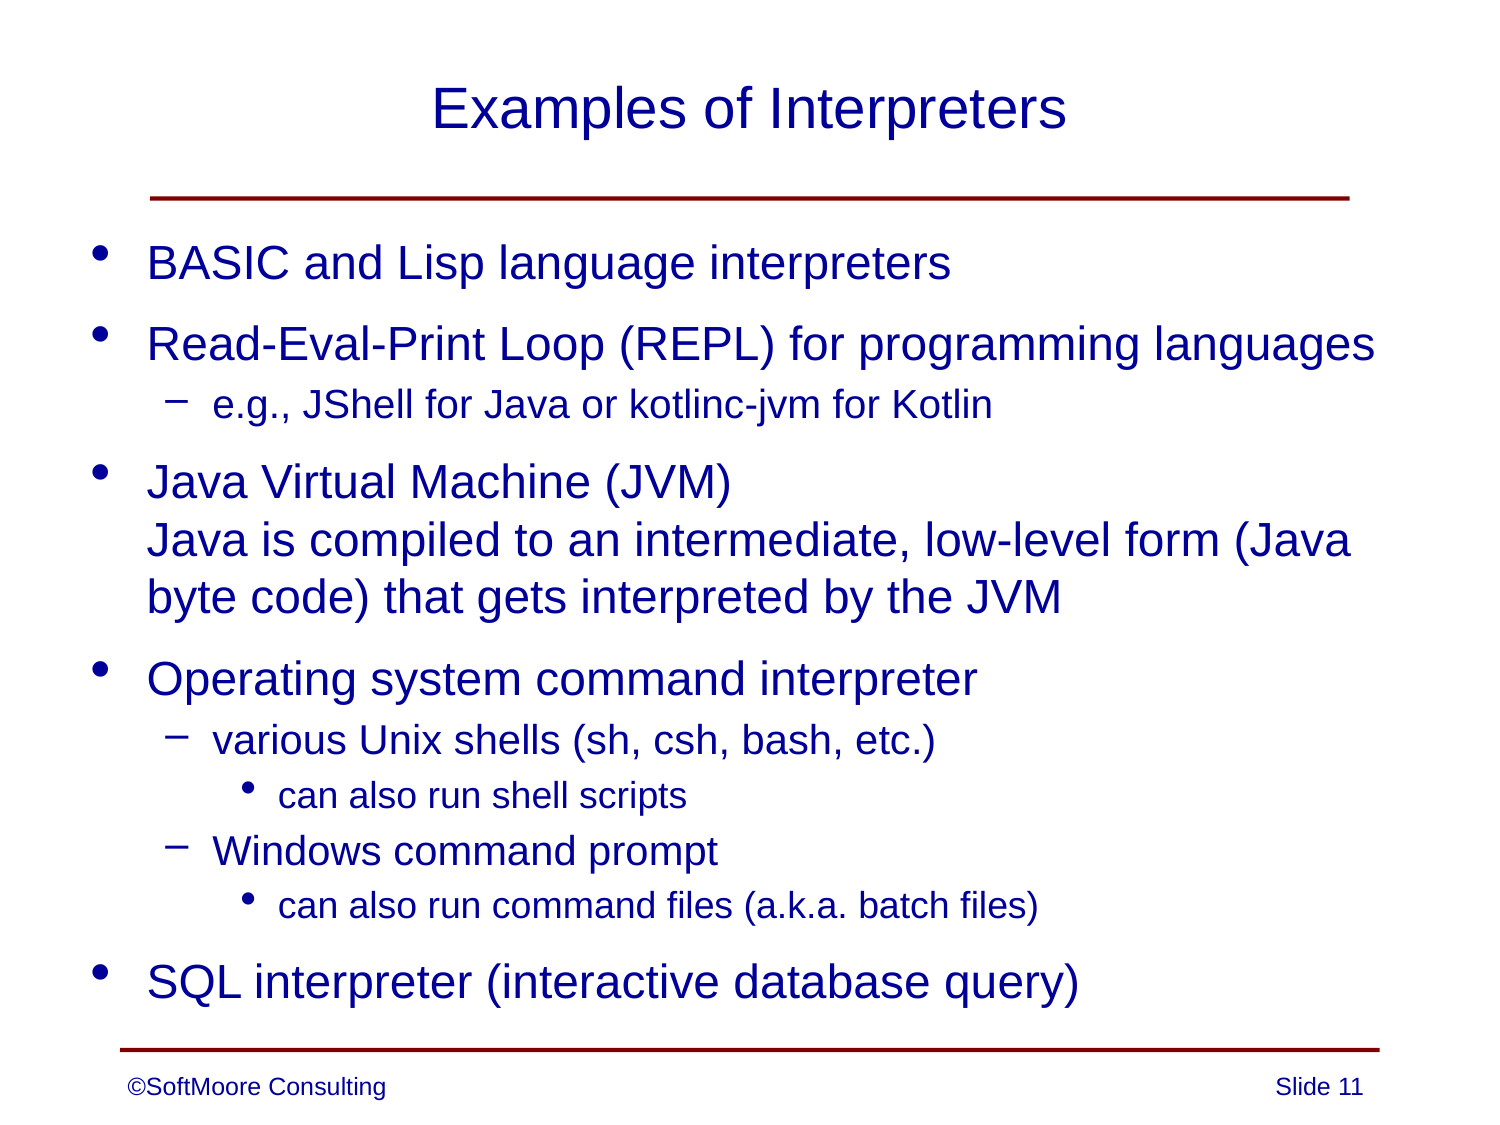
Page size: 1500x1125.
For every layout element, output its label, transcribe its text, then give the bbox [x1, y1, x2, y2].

list BASIC and Lisp language interpreters Read-Eval-Print Loop (REPL) for programming languages e.g., JShell for Java or kotlinc-jvm for Kotlin Java Virtual Machine (JVM) Java is compiled to an intermediate, low-level form (Java byte code) that gets interpreted by the JVM Operating system command interpreter various Unix shells (sh, csh, bash, etc.) can also run shell scripts Windows command prompt can also run command files (a.k.a. batch files) SQL interpreter (interactive database query) [74, 223, 1425, 1034]
footer ©SoftMoore Consulting [111, 1061, 563, 1109]
slide_number Slide 11 [1078, 1061, 1380, 1109]
title Examples of Interpreters [149, 22, 1350, 188]
